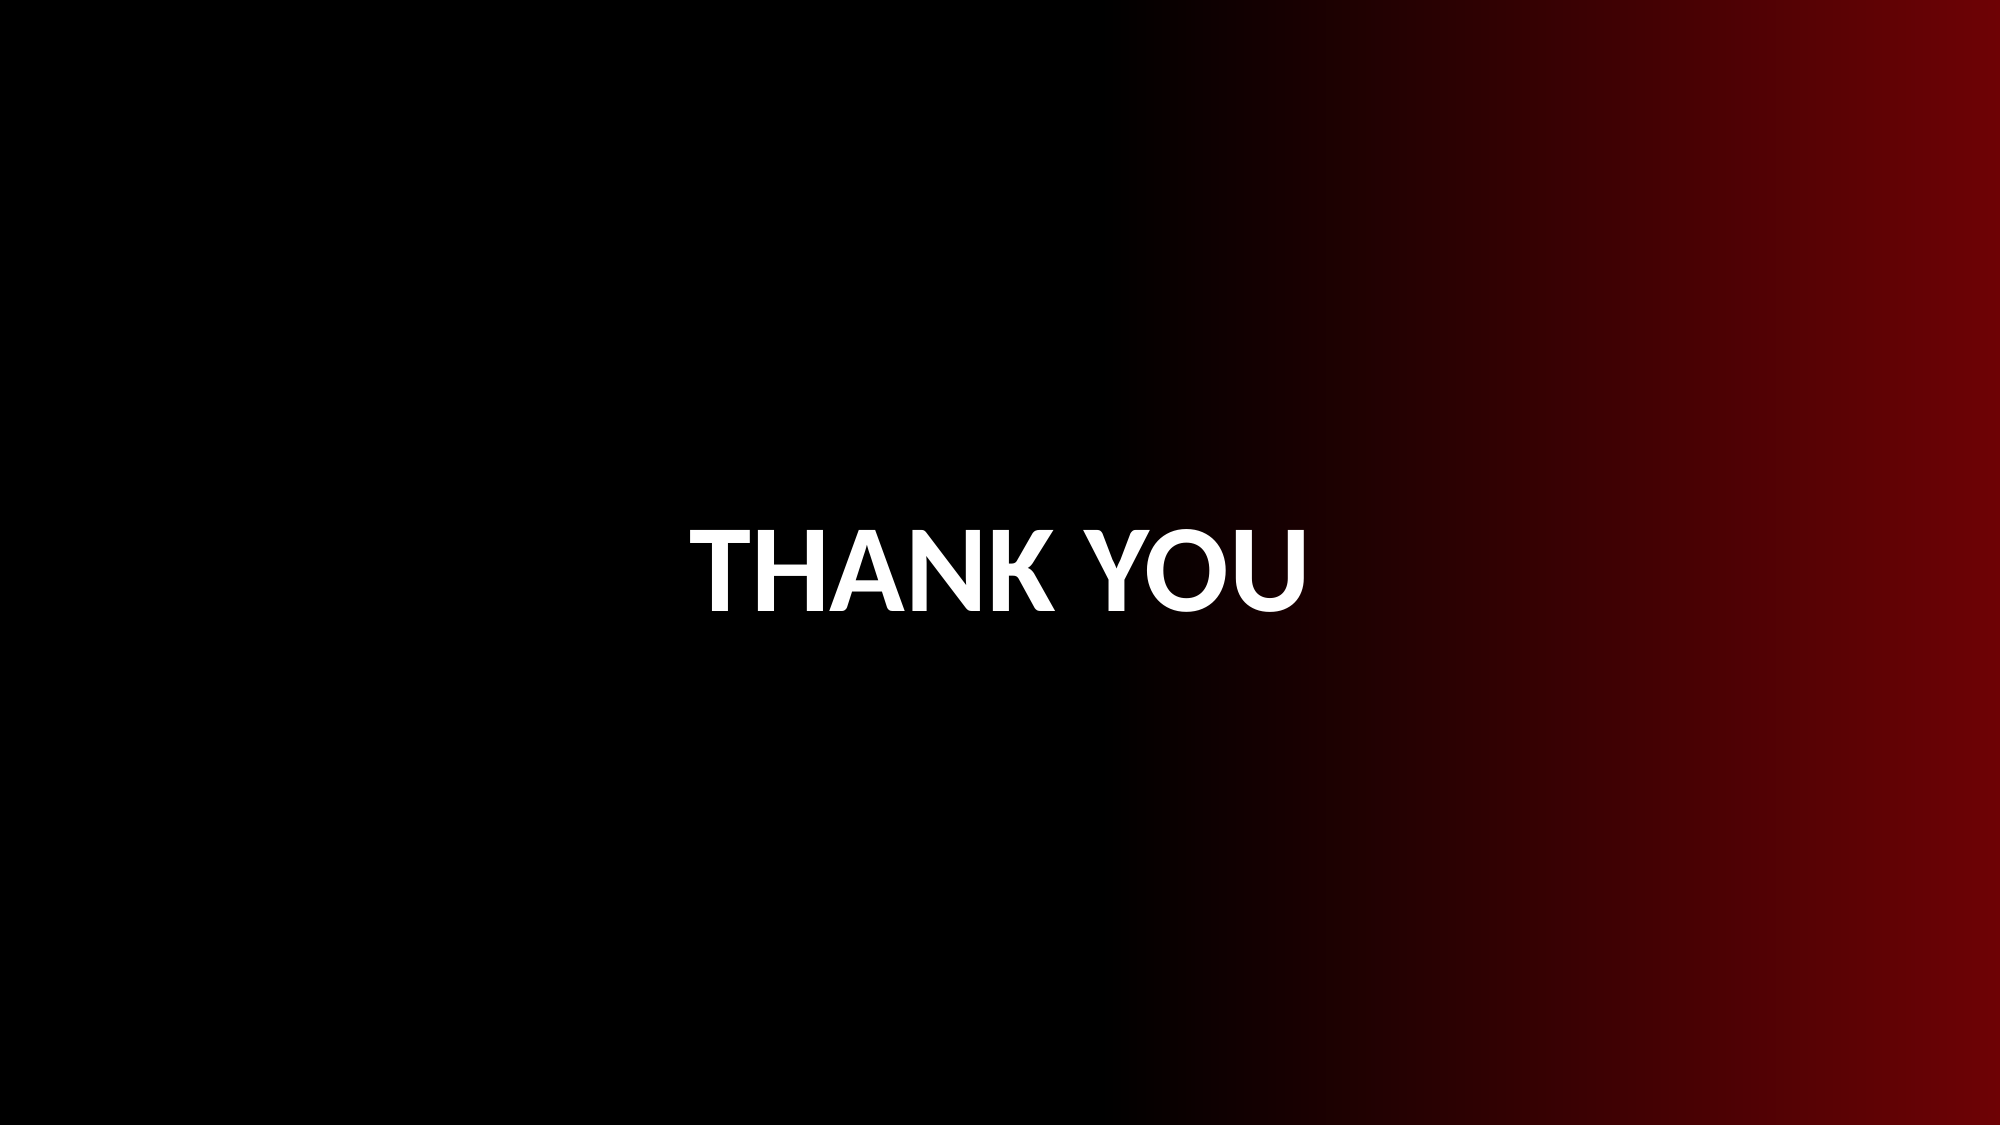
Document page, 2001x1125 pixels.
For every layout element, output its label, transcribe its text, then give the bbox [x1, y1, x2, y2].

text_box THANK YOU [619, 479, 1381, 644]
